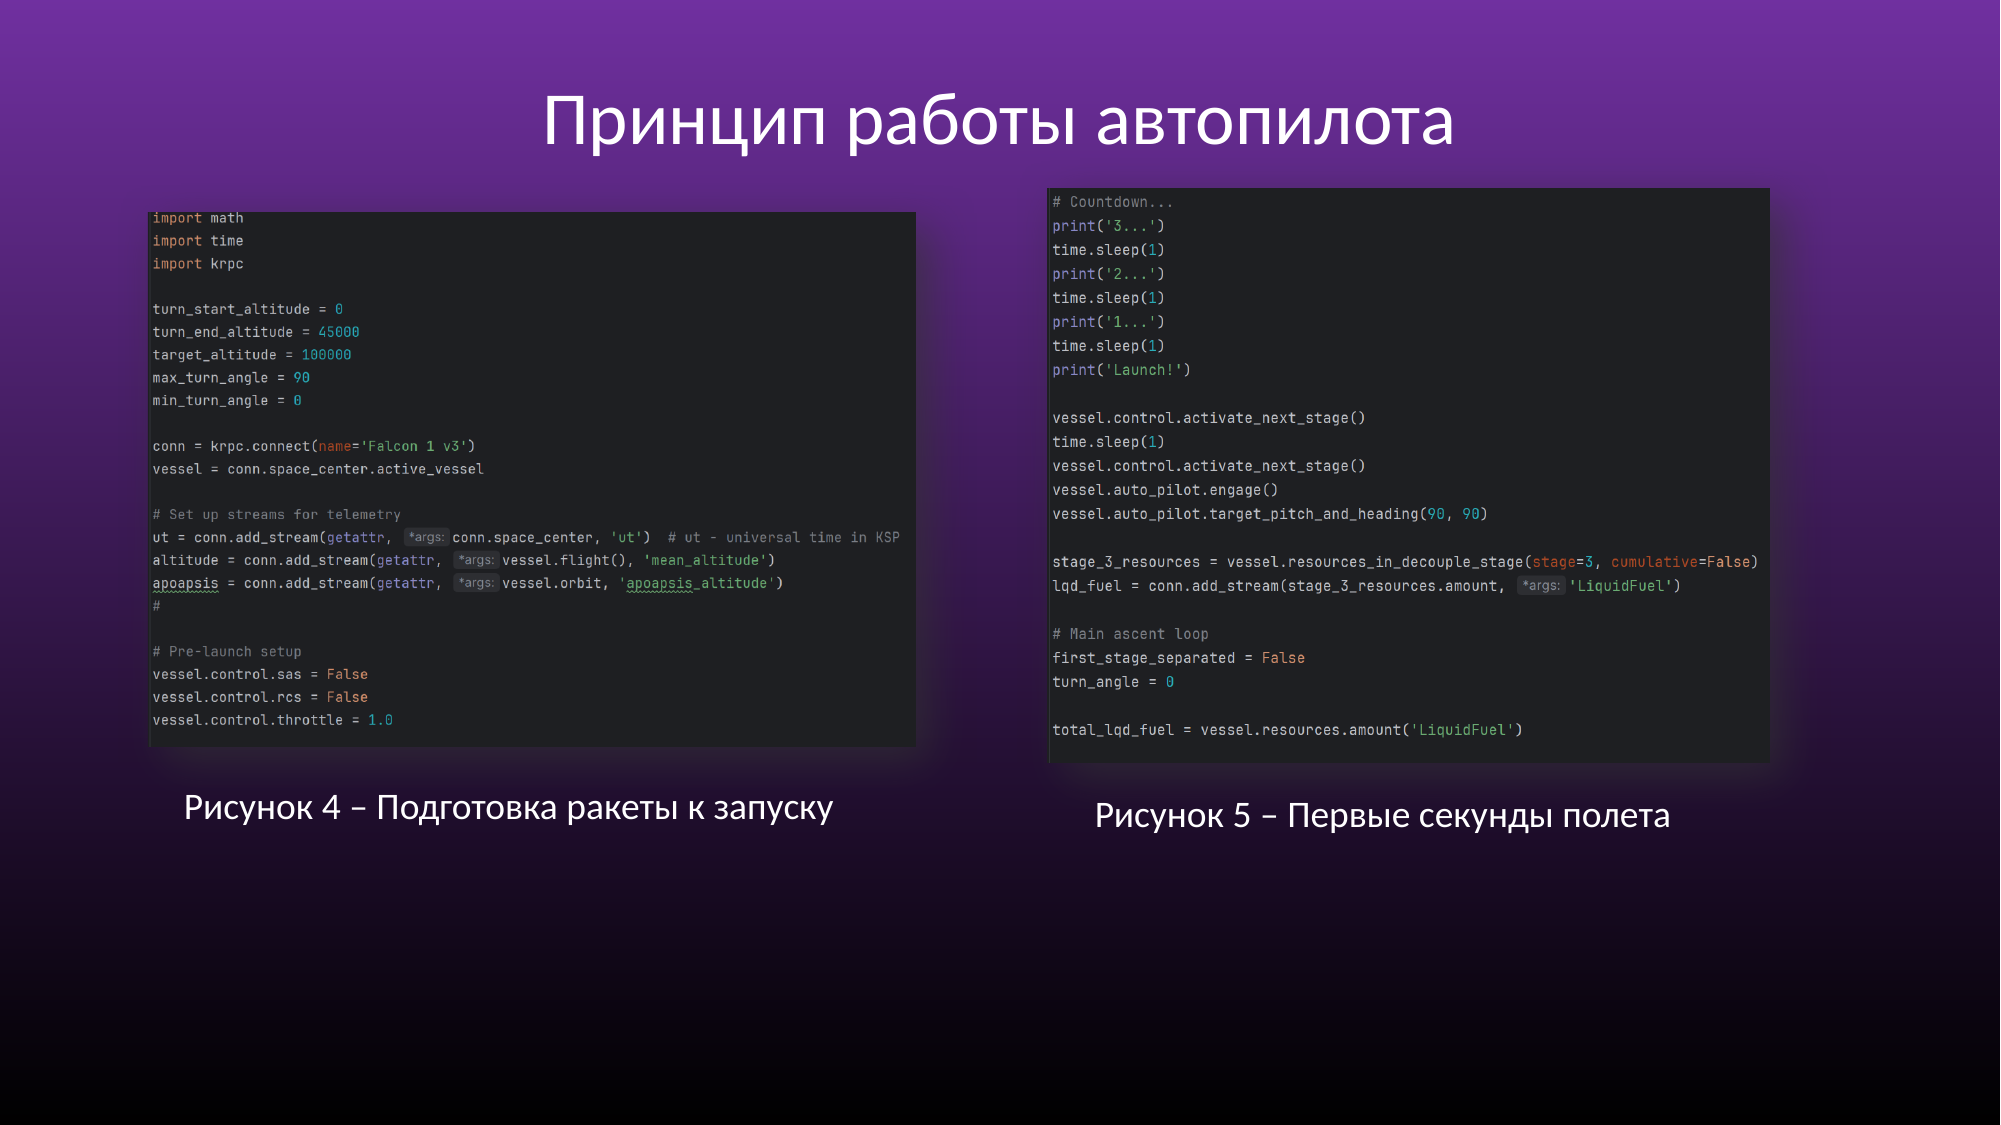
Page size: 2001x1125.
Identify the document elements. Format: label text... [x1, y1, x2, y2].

text_box Рисунок 4 – Подготовка ракеты к запуску [159, 774, 859, 835]
picture [147, 212, 916, 747]
picture [1047, 188, 1770, 763]
title Принцип работы автопилота [525, 35, 1475, 206]
text_box Рисунок 5 – Первые секунды полета [1033, 782, 1733, 843]
